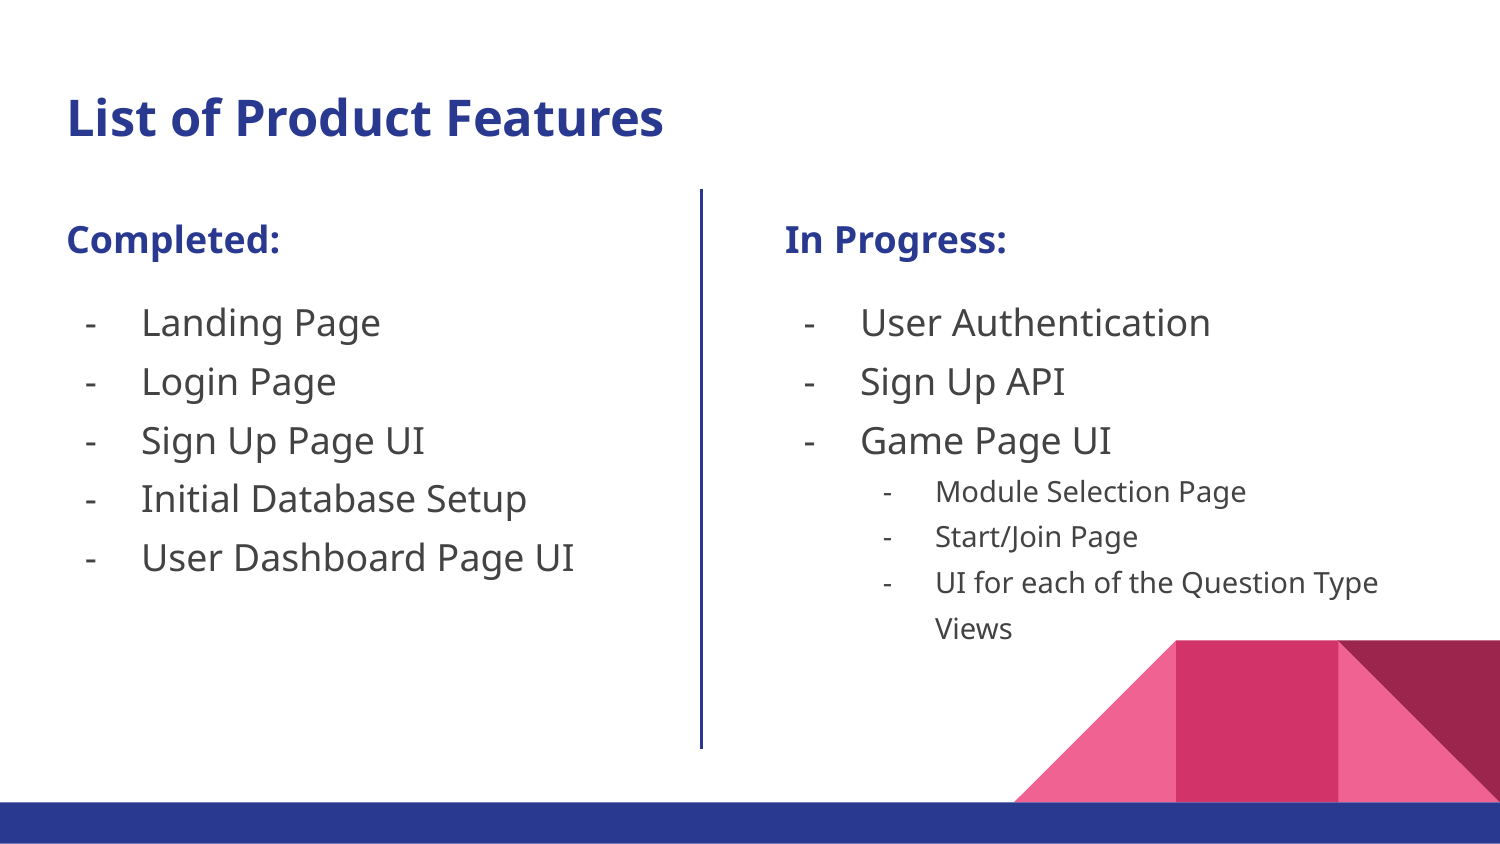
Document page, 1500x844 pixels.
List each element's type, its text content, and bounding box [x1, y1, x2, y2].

title List of Product Features [51, 67, 1449, 167]
list In Progress: User Authentication Sign Up API Game Page UI Module Selection Page Start/Join Page UI for each of the Question Type Views [769, 190, 1431, 751]
list Completed: Landing Page Login Page Sign Up Page UI Initial Database Setup User Dashboard Page UI [51, 190, 700, 751]
list Completed: Landing Page Login Page Sign Up Page UI Initial Database Setup User Dashboard Page UI [703, 190, 712, 751]
